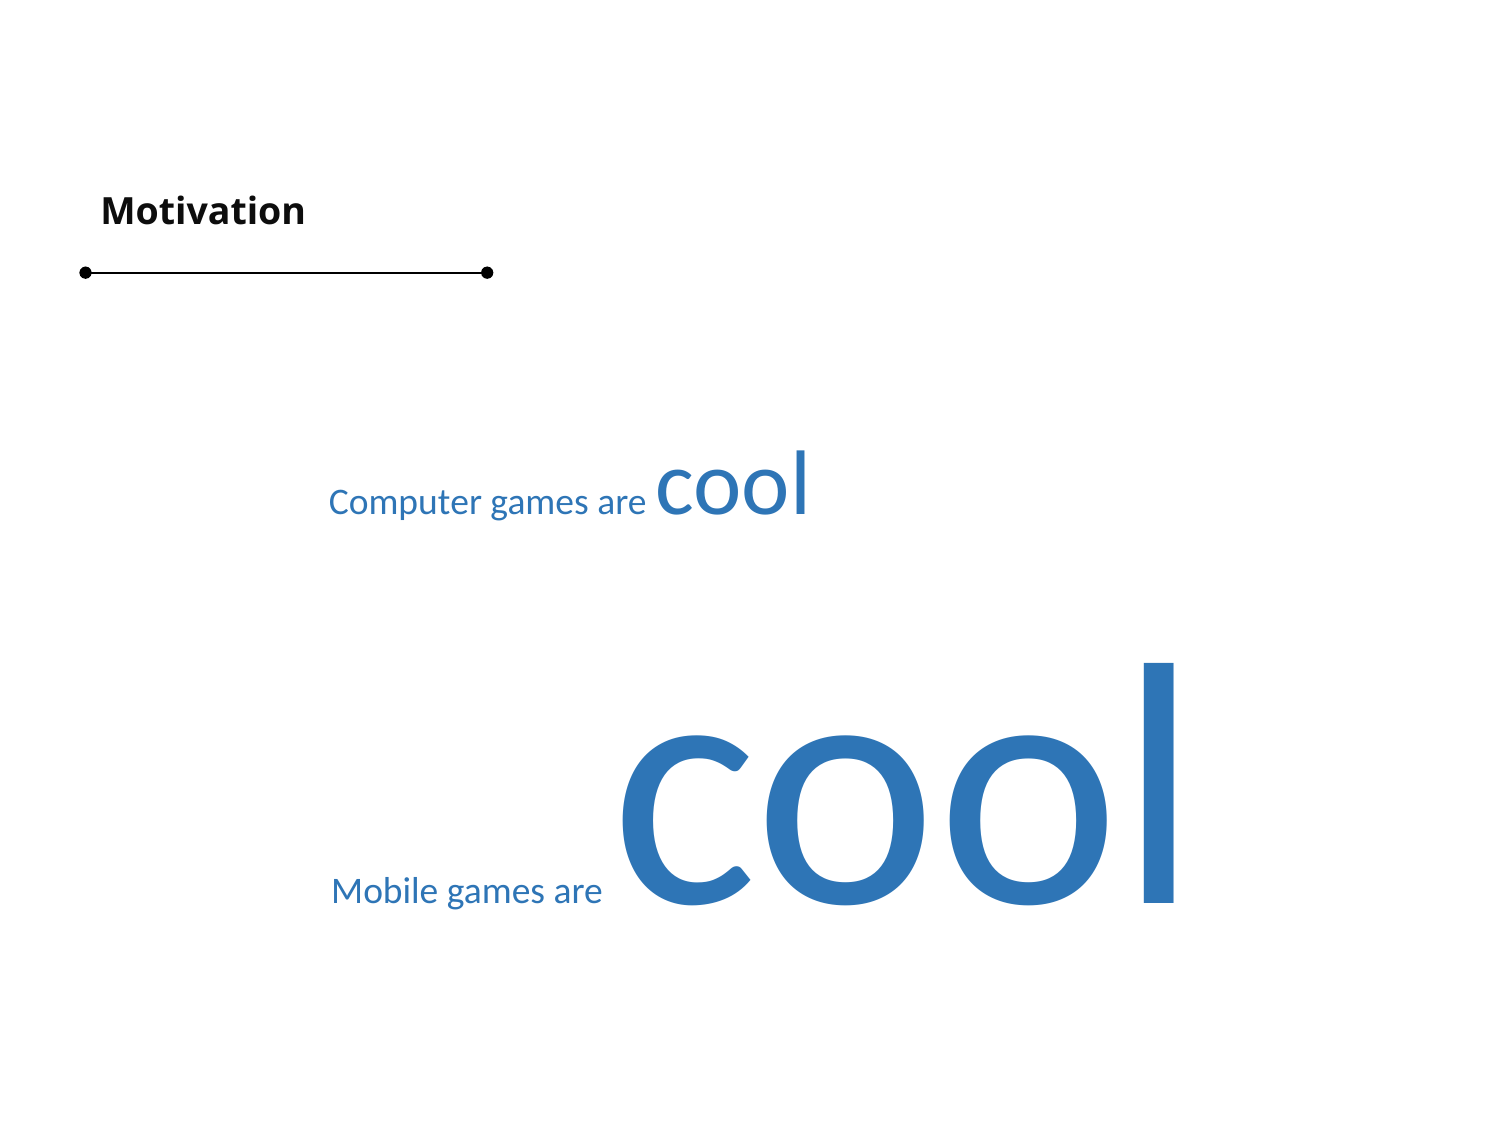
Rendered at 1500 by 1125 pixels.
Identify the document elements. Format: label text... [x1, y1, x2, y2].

text_box Mobile games are cool [316, 550, 1214, 980]
text_box Computer games are cool [314, 415, 827, 540]
text_box Motivation [85, 179, 457, 240]
